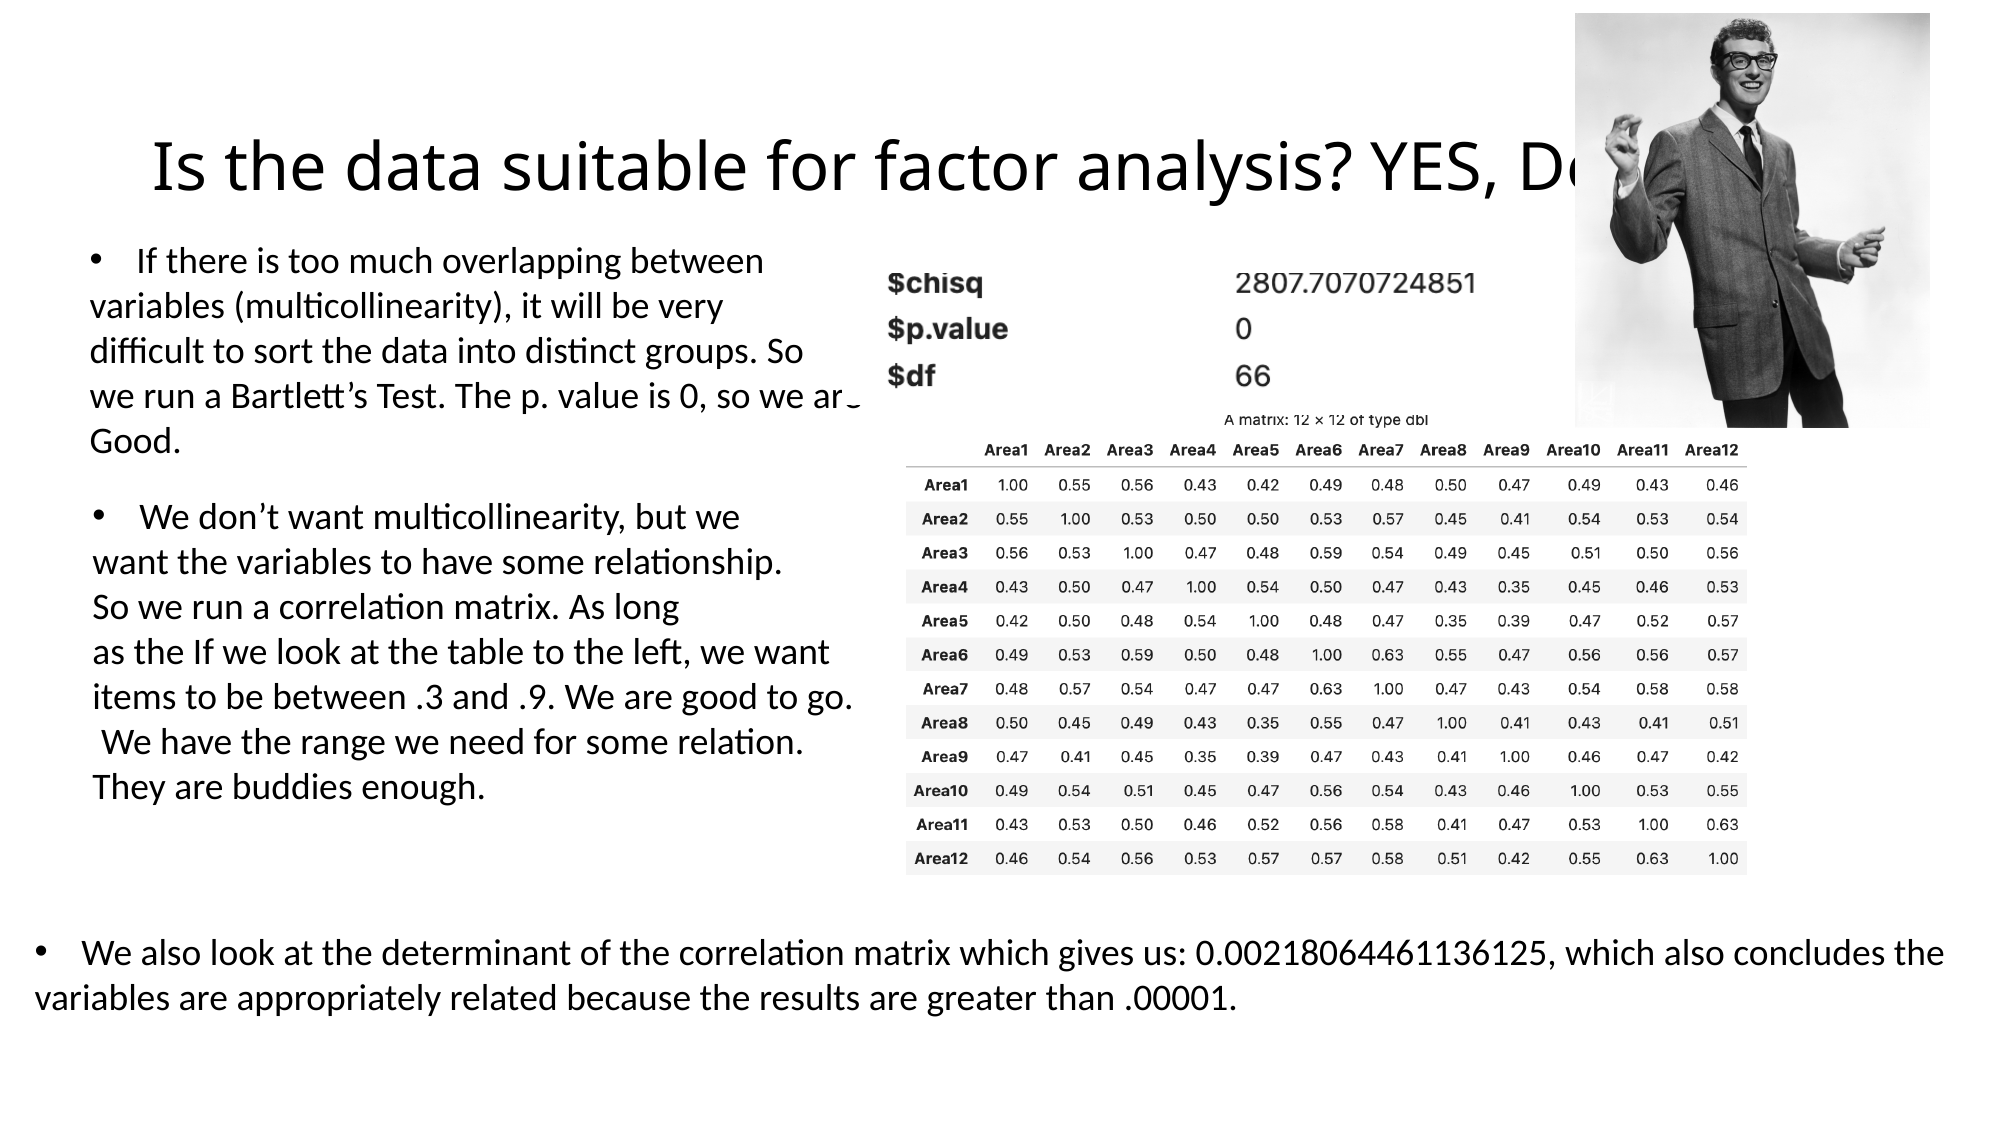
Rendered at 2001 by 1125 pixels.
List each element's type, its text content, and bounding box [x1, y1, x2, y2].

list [877, 415, 1844, 893]
text_box If there is too much overlapping between variables (multicollinearity), it will be very difficult to sort the data into distinct groups. So we run a Bartlett’s Test. The p. value is 0, so we are Good. [74, 228, 887, 468]
text_box We also look at the determinant of the correlation matrix which gives us: 0.00218064461136125, which also concludes the variables are appropriately related because the results are greater than .00001. [19, 920, 1971, 1026]
title Is the data suitable for factor analysis? YES, Dearest! [137, 59, 1575, 273]
text_box We don’t want multicollinearity, but we want the variables to have some relationship. So we run a correlation matrix. As long as the If we look at the table to the left, we want items to be between .3 and .9. We are good to go. We have the range we need for some relation. They are buddies enough. [77, 484, 870, 860]
picture [842, 13, 1930, 428]
